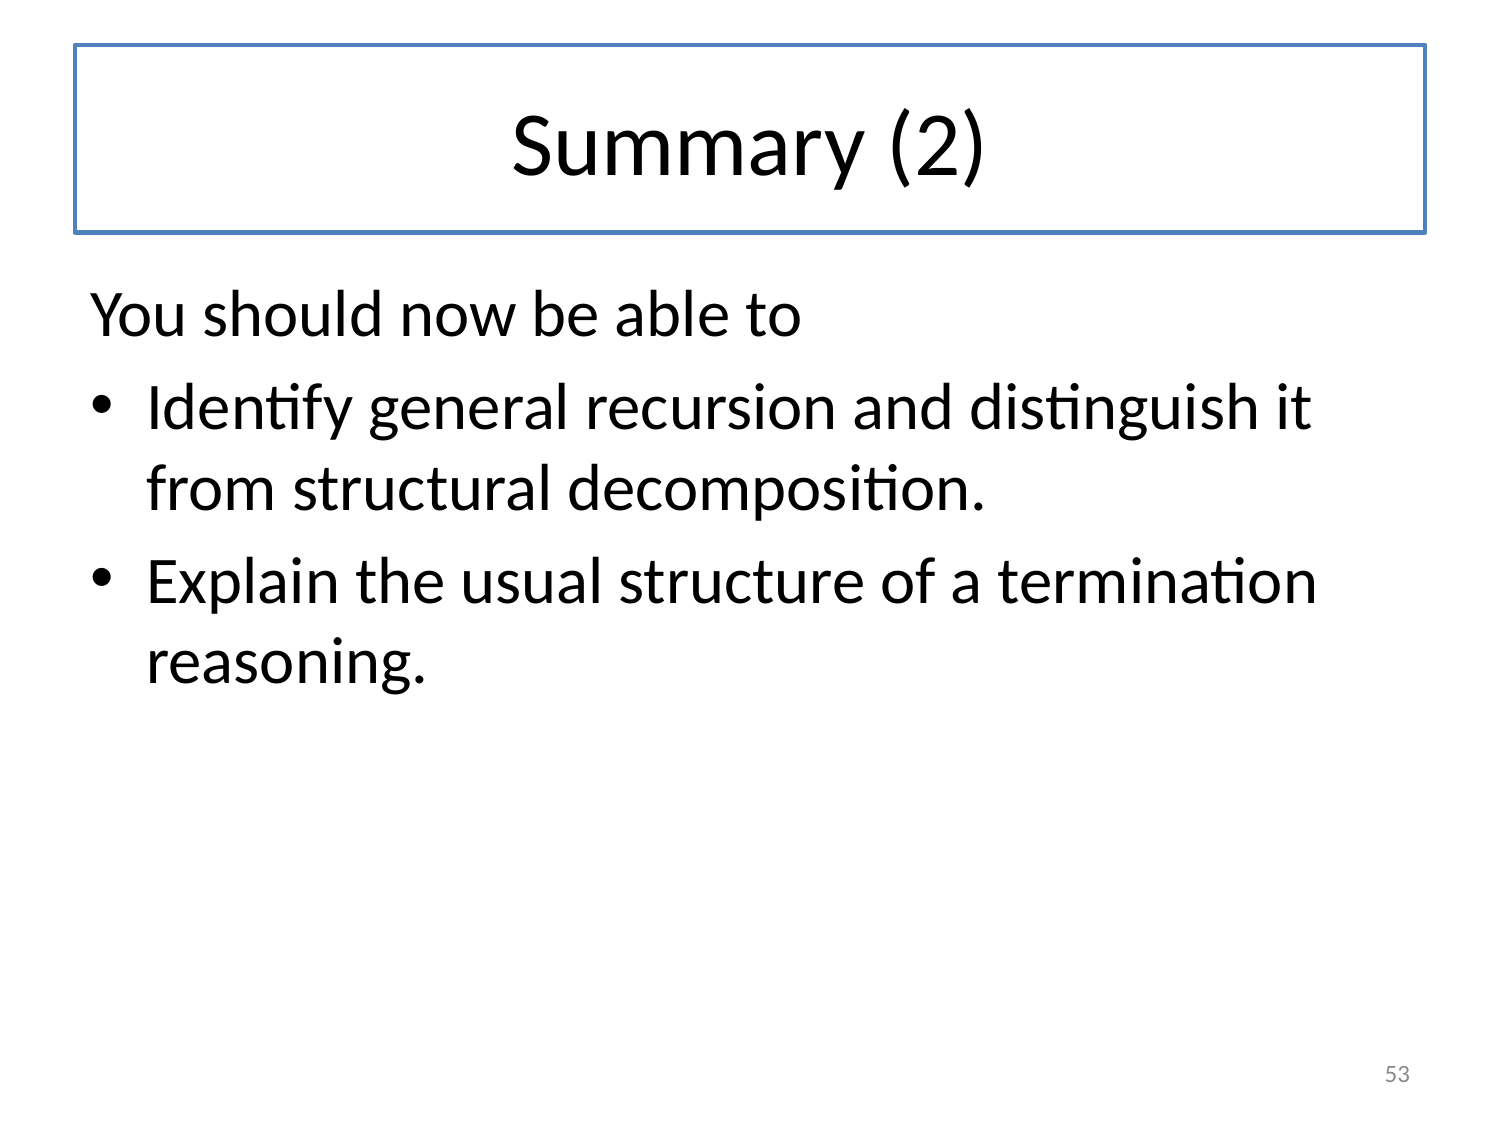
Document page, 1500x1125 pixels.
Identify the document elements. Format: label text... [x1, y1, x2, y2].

title Summary (2) [73, 43, 1427, 235]
list You should now be able to Identify general recursion and distinguish it from structural decomposition. Explain the usual structure of a termination reasoning. [75, 262, 1425, 1005]
slide_number 53 [1074, 1042, 1425, 1103]
